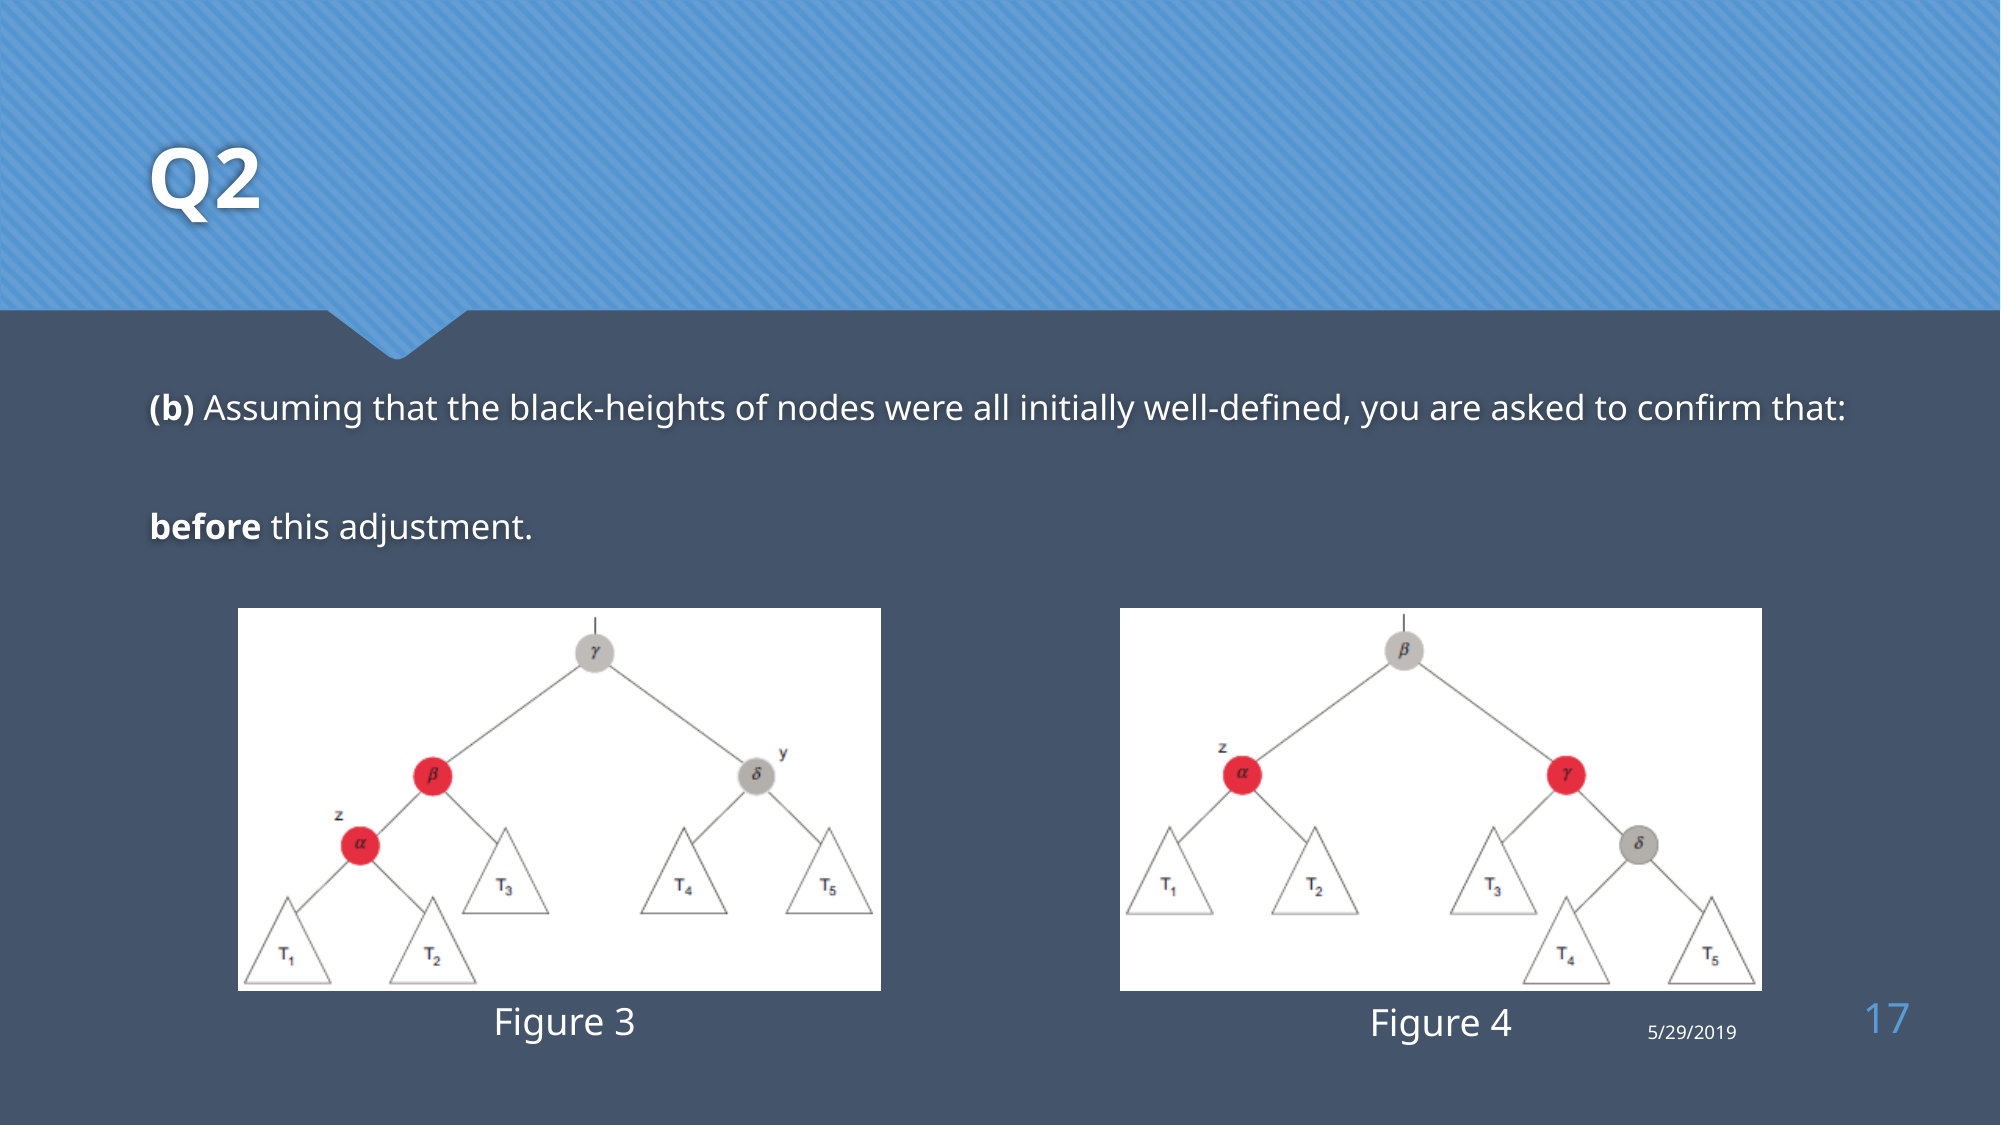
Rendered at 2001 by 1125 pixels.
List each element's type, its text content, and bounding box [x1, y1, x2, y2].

slide_number 17 [1751, 970, 1926, 1051]
text_box [132, 568, 1865, 862]
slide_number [1531, 992, 1751, 1051]
picture [1120, 607, 1762, 992]
picture [237, 607, 881, 992]
title Q2 [132, 73, 1868, 233]
text_box Figure 3 [478, 992, 652, 1051]
text_box Figure 4 [1354, 992, 1528, 1052]
